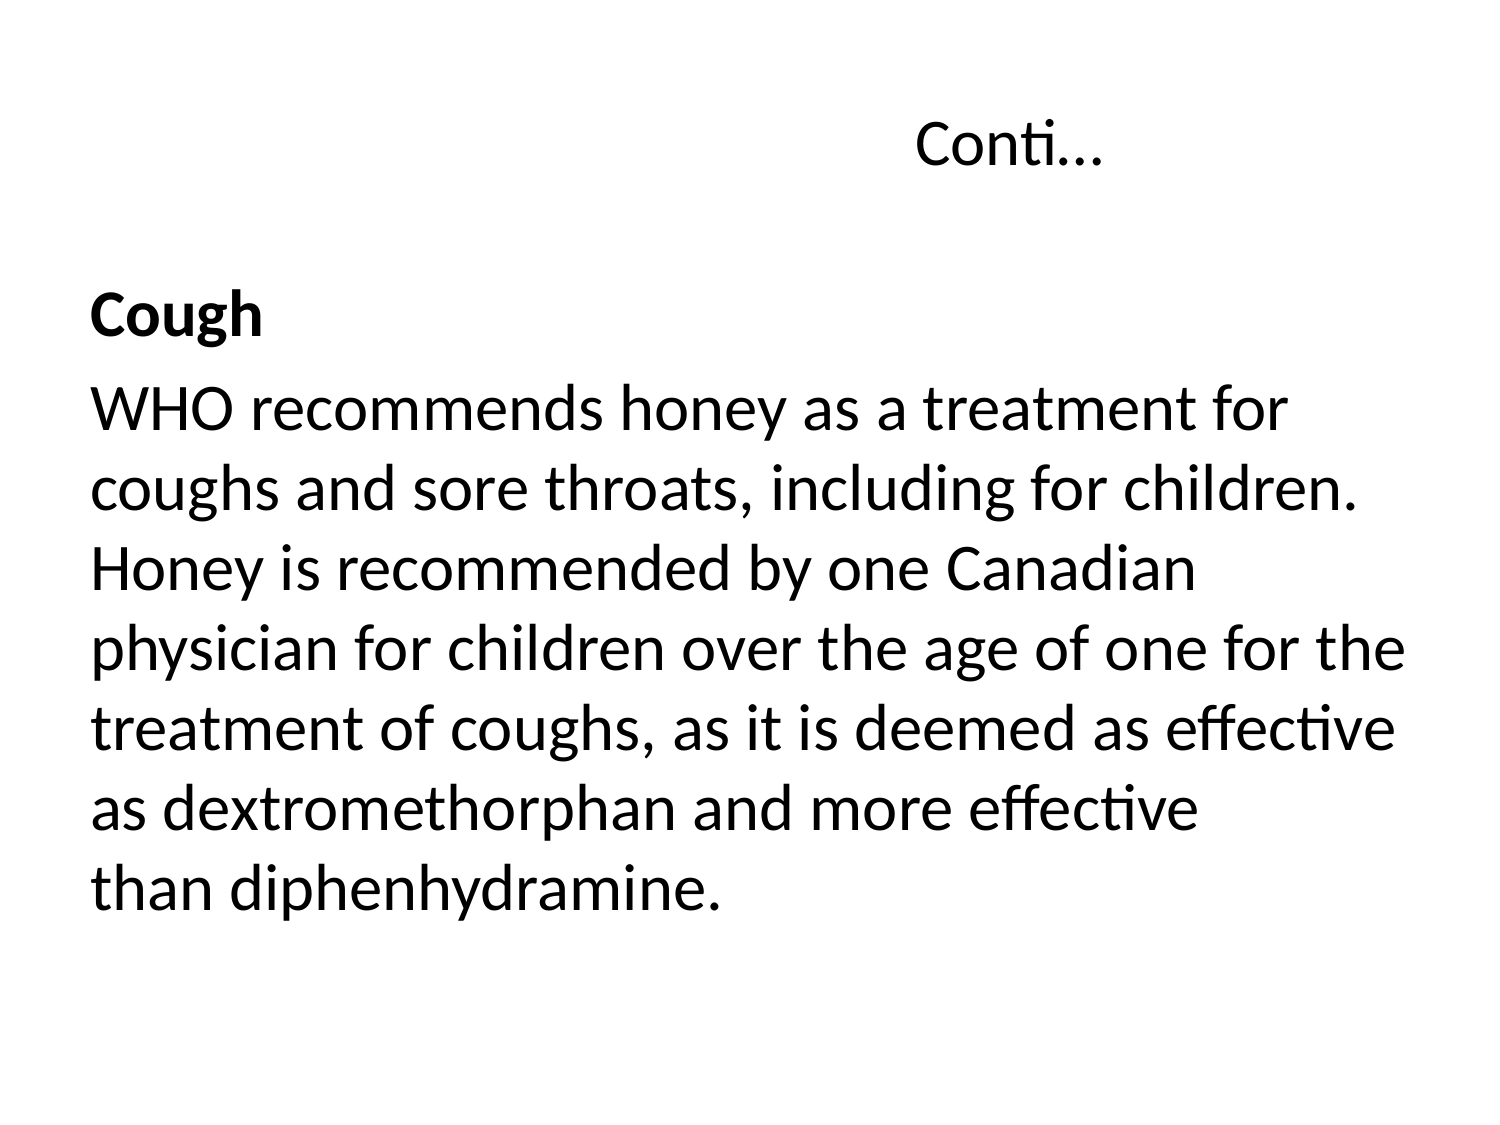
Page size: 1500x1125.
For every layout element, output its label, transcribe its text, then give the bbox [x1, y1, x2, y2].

title Conti… [900, 45, 1425, 233]
list Cough WHO recommends honey as a treatment for coughs and sore throats, including for children. Honey is recommended by one Canadian physician for children over the age of one for the treatment of coughs, as it is deemed as effective as dextromethorphan and more effective than diphenhydramine. [75, 262, 1425, 1005]
